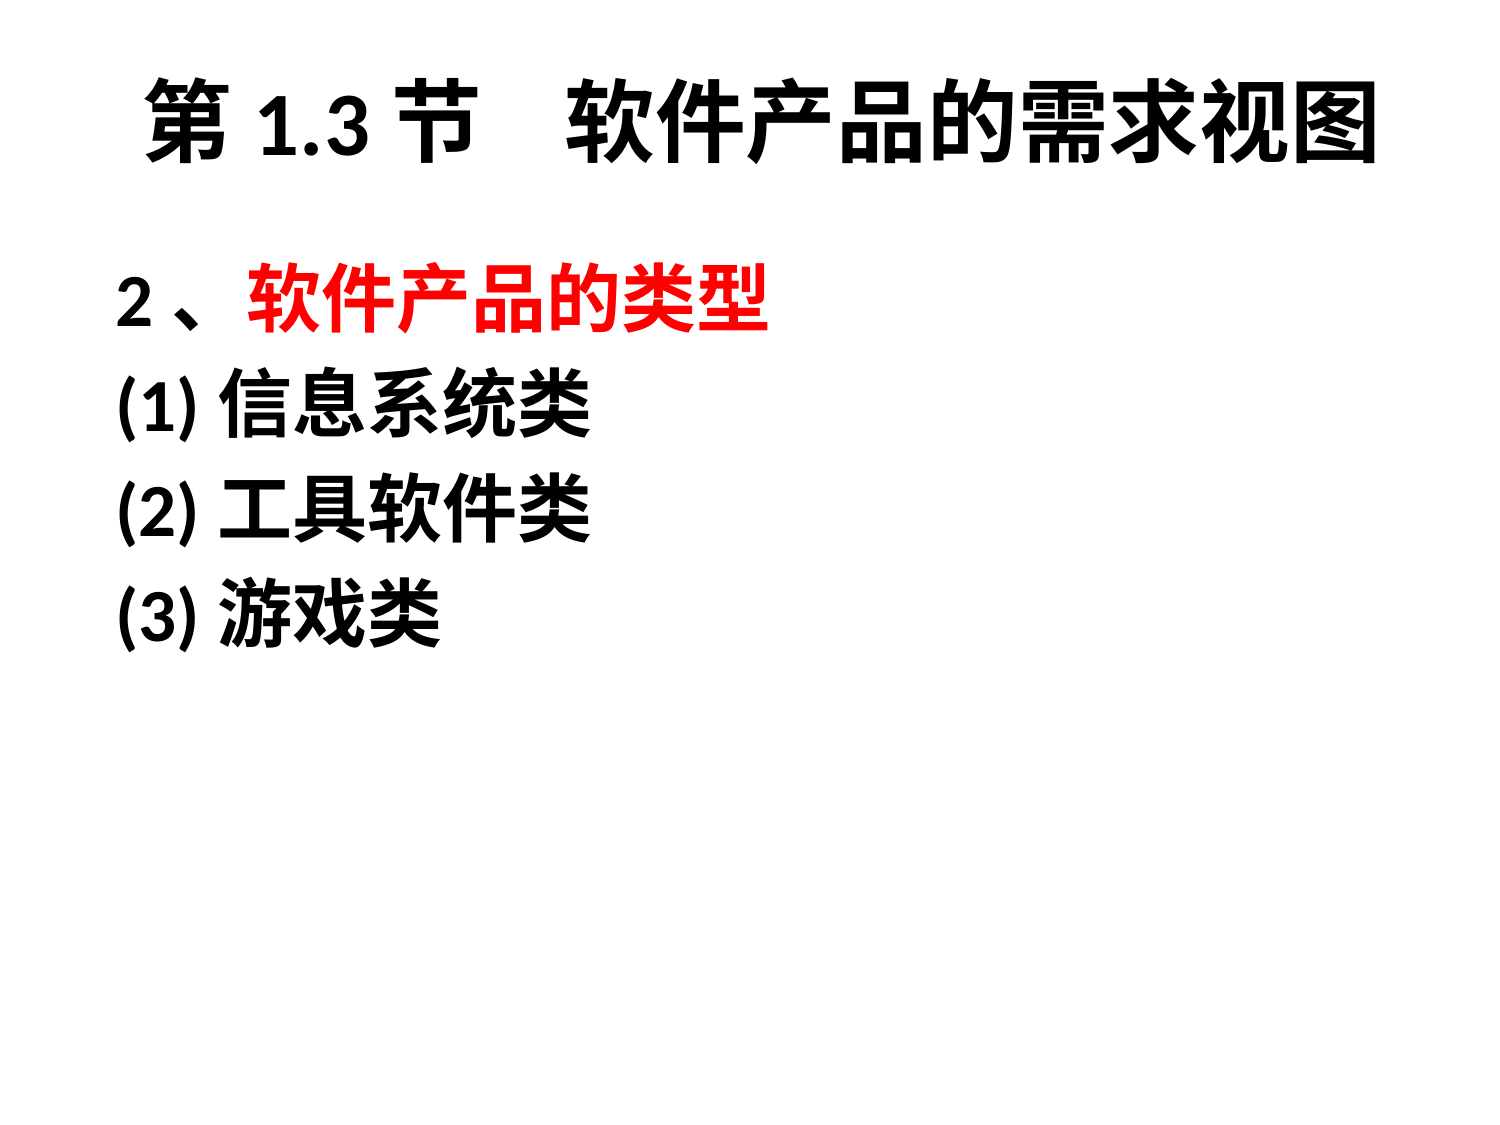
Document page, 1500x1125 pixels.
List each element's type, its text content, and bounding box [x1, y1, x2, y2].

subtitle 2、软件产品的类型 (1)信息系统类 (2)工具软件类 (3)游戏类 [100, 243, 1400, 1024]
title 第1.3节 软件产品的需求视图 [123, 42, 1399, 197]
